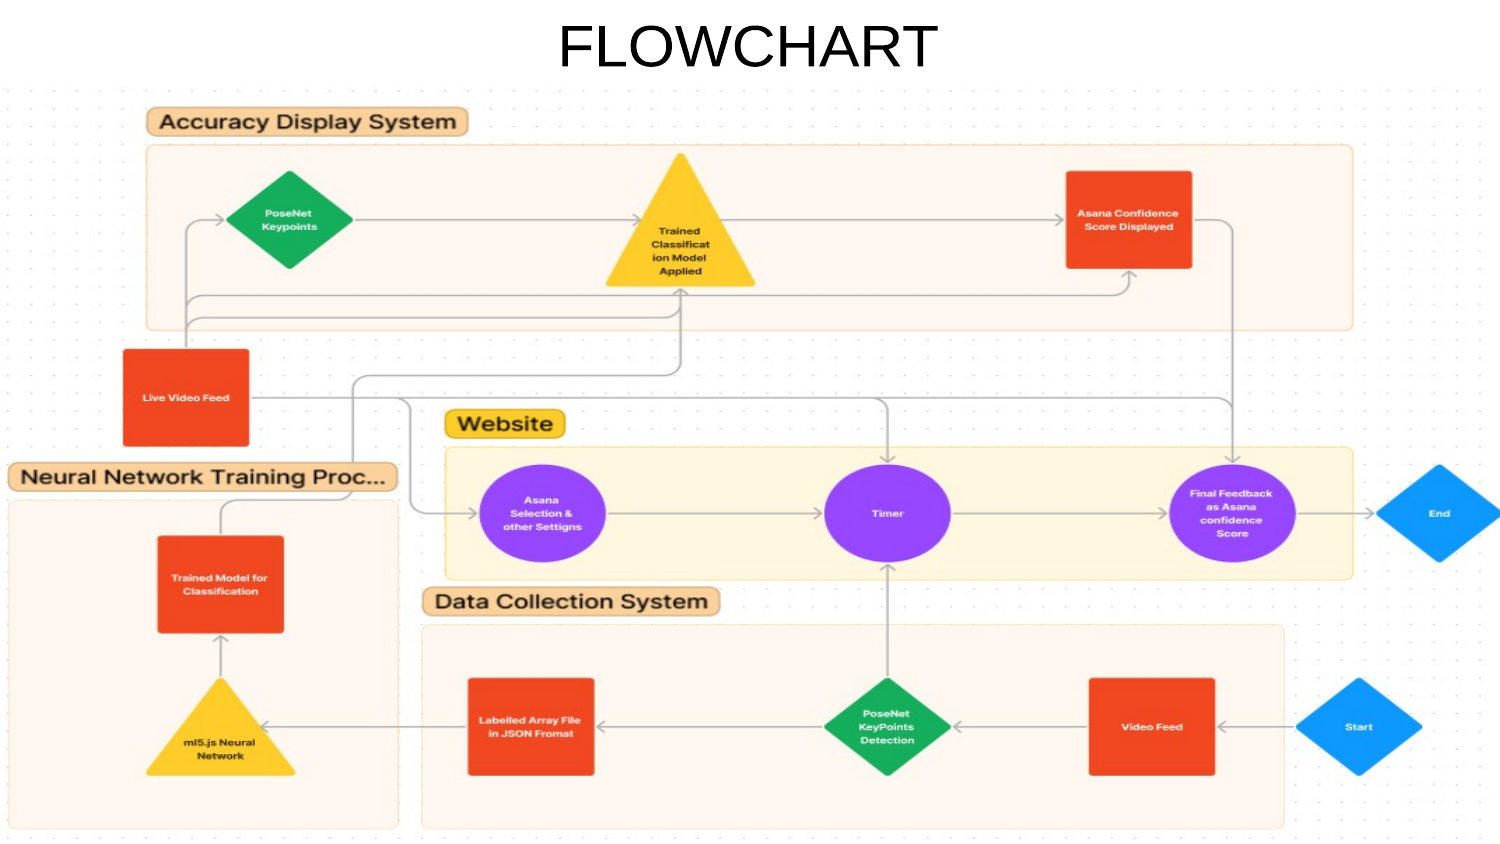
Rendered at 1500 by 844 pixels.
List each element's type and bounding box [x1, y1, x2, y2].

picture [0, 86, 1500, 844]
